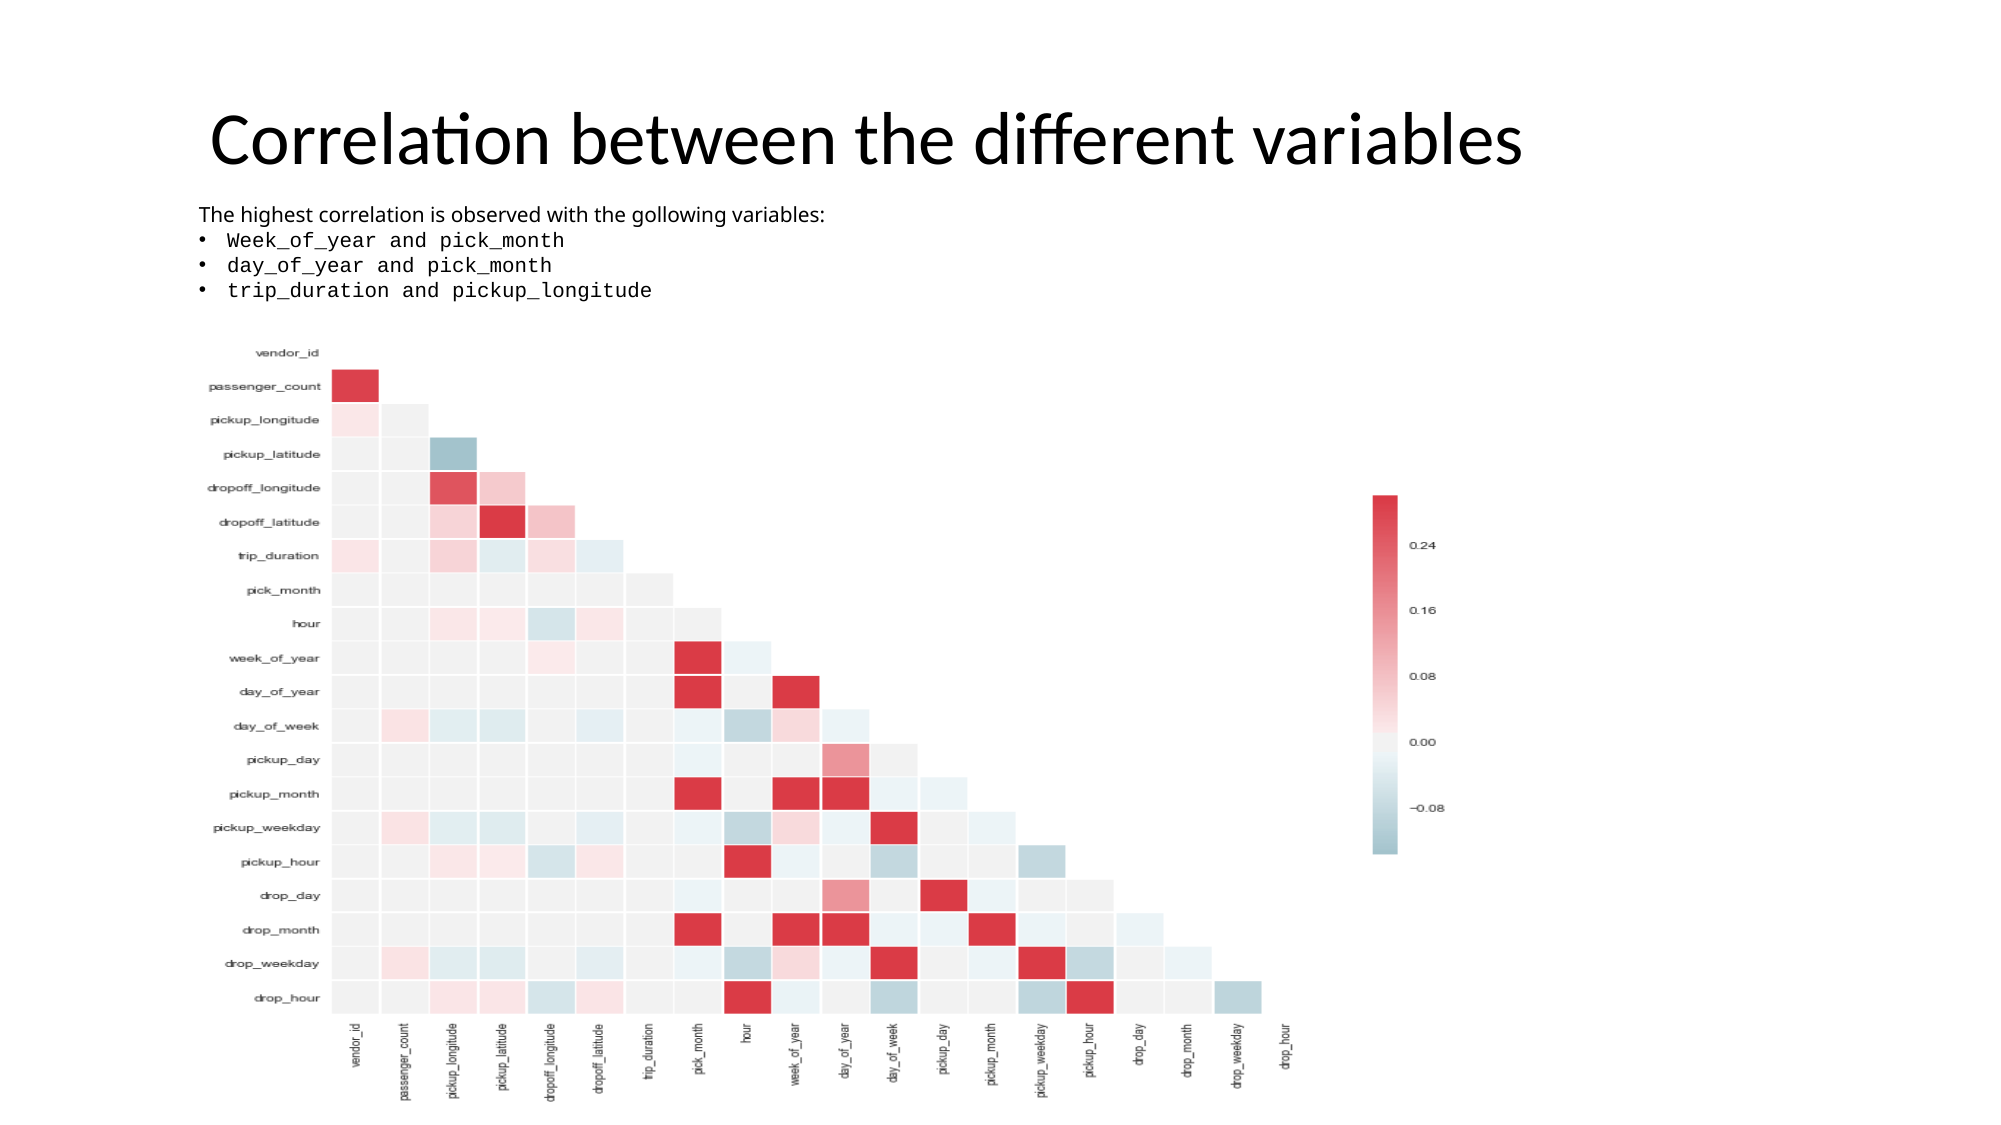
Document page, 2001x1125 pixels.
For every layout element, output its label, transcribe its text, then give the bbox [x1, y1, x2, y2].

text_box The highest correlation is observed with the gollowing variables: Week_of_year and pick_month day_of_year and pick_month trip_duration and pickup_longitude [146, 176, 1355, 328]
text_box Correlation between the different variables [196, 81, 1616, 187]
picture [196, 328, 1455, 1108]
